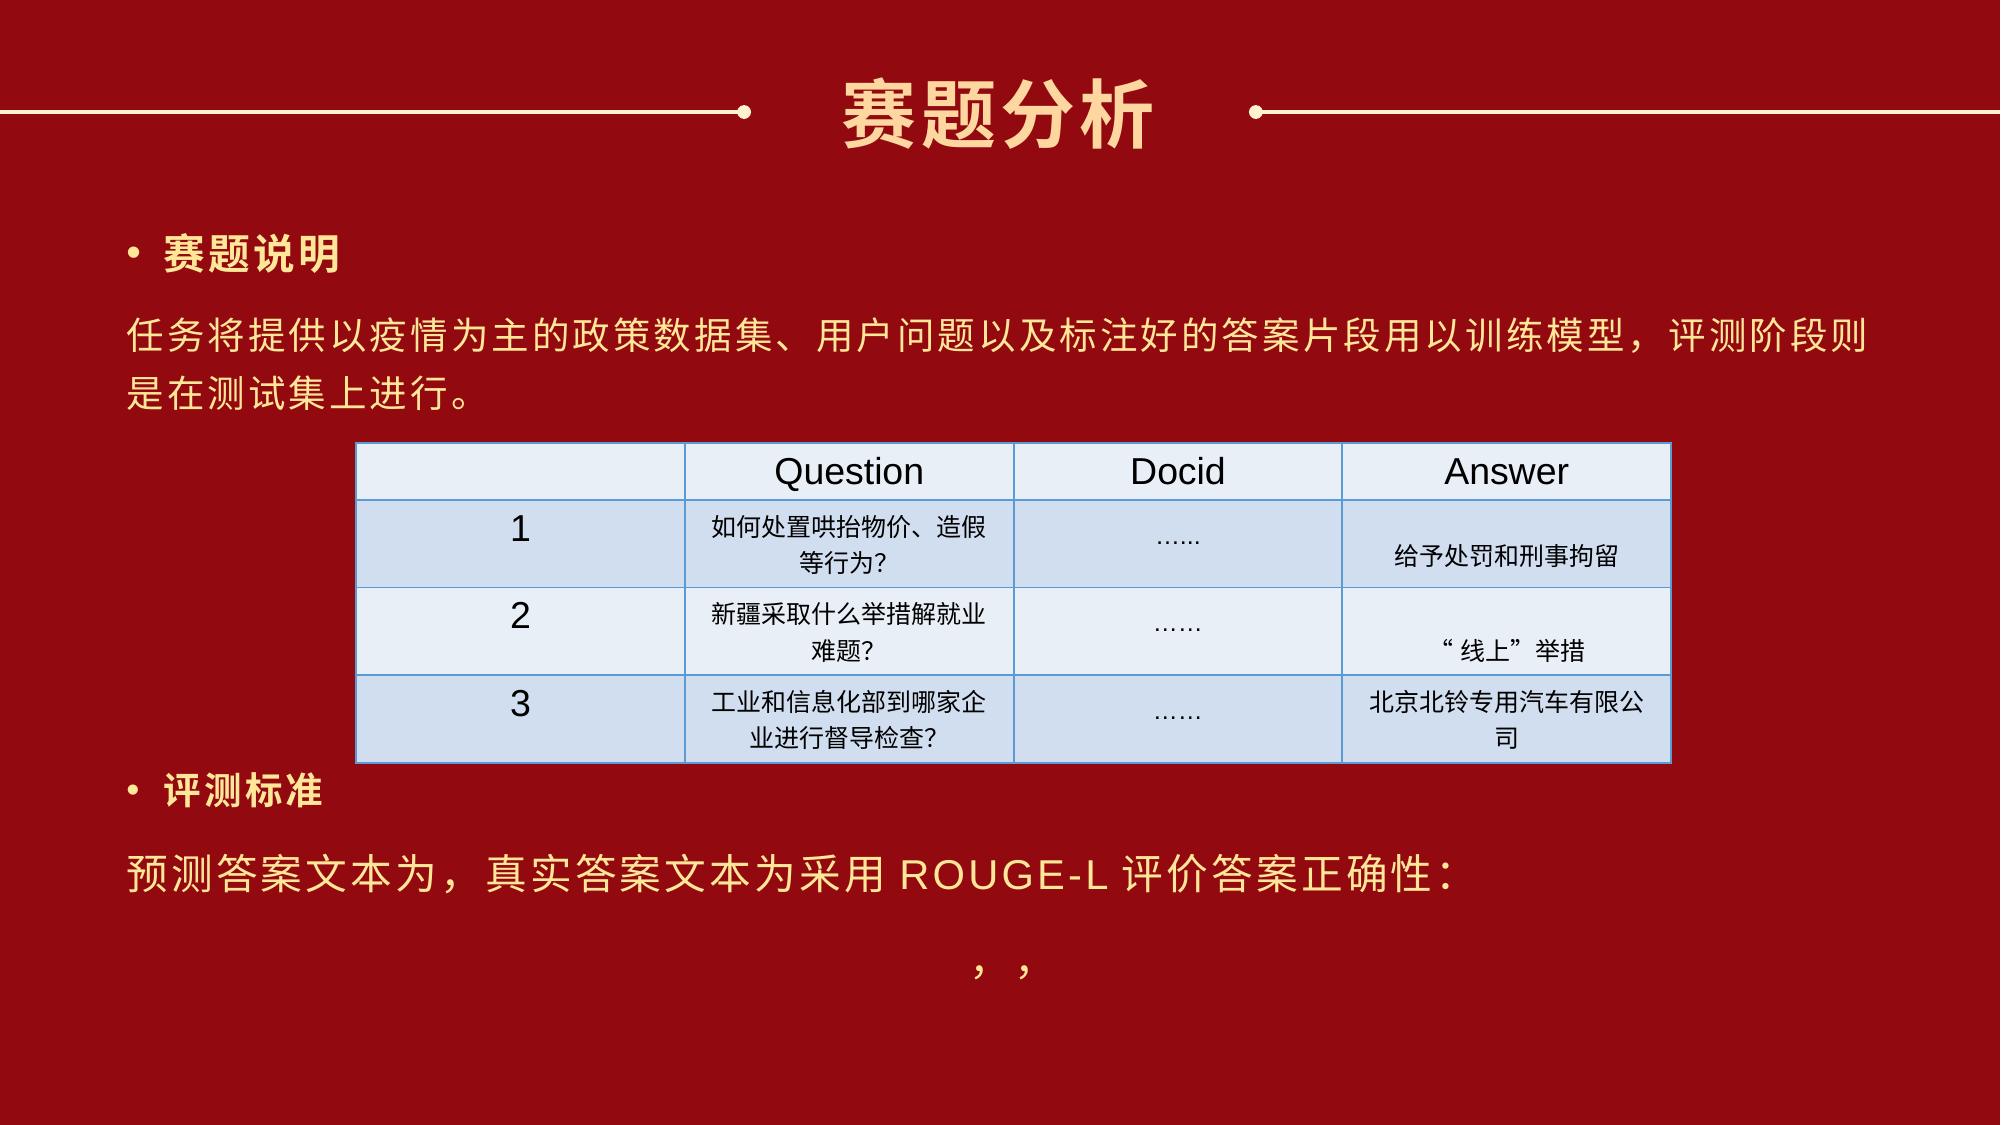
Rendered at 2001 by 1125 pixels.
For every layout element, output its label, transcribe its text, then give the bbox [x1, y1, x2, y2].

table_header Docid [1015, 444, 1341, 499]
table_header [357, 444, 684, 499]
title 赛题分析 [825, 58, 1175, 166]
table_header Question [686, 444, 1013, 499]
table_cell …… [1015, 588, 1341, 674]
table_cell 2 [357, 588, 684, 674]
table_header Answer [1343, 444, 1670, 499]
table_cell …… [1015, 676, 1341, 762]
table_cell 3 [357, 676, 684, 762]
table_cell 新疆采取什么举措解就业难题？ [686, 588, 1013, 674]
table_cell 北京北铃专用汽车有限公司 [1343, 676, 1670, 762]
table_cell 给予处罚和刑事拘留 [1343, 501, 1670, 587]
table_cell 工业和信息化部到哪家企业进行督导检查？ [686, 676, 1013, 762]
table_cell …... [1015, 501, 1341, 587]
table_cell 如何处置哄抬物价、造假等行为？ [686, 501, 1013, 587]
table_cell 1 [357, 501, 684, 587]
table_cell “线上”举措 [1343, 588, 1670, 674]
